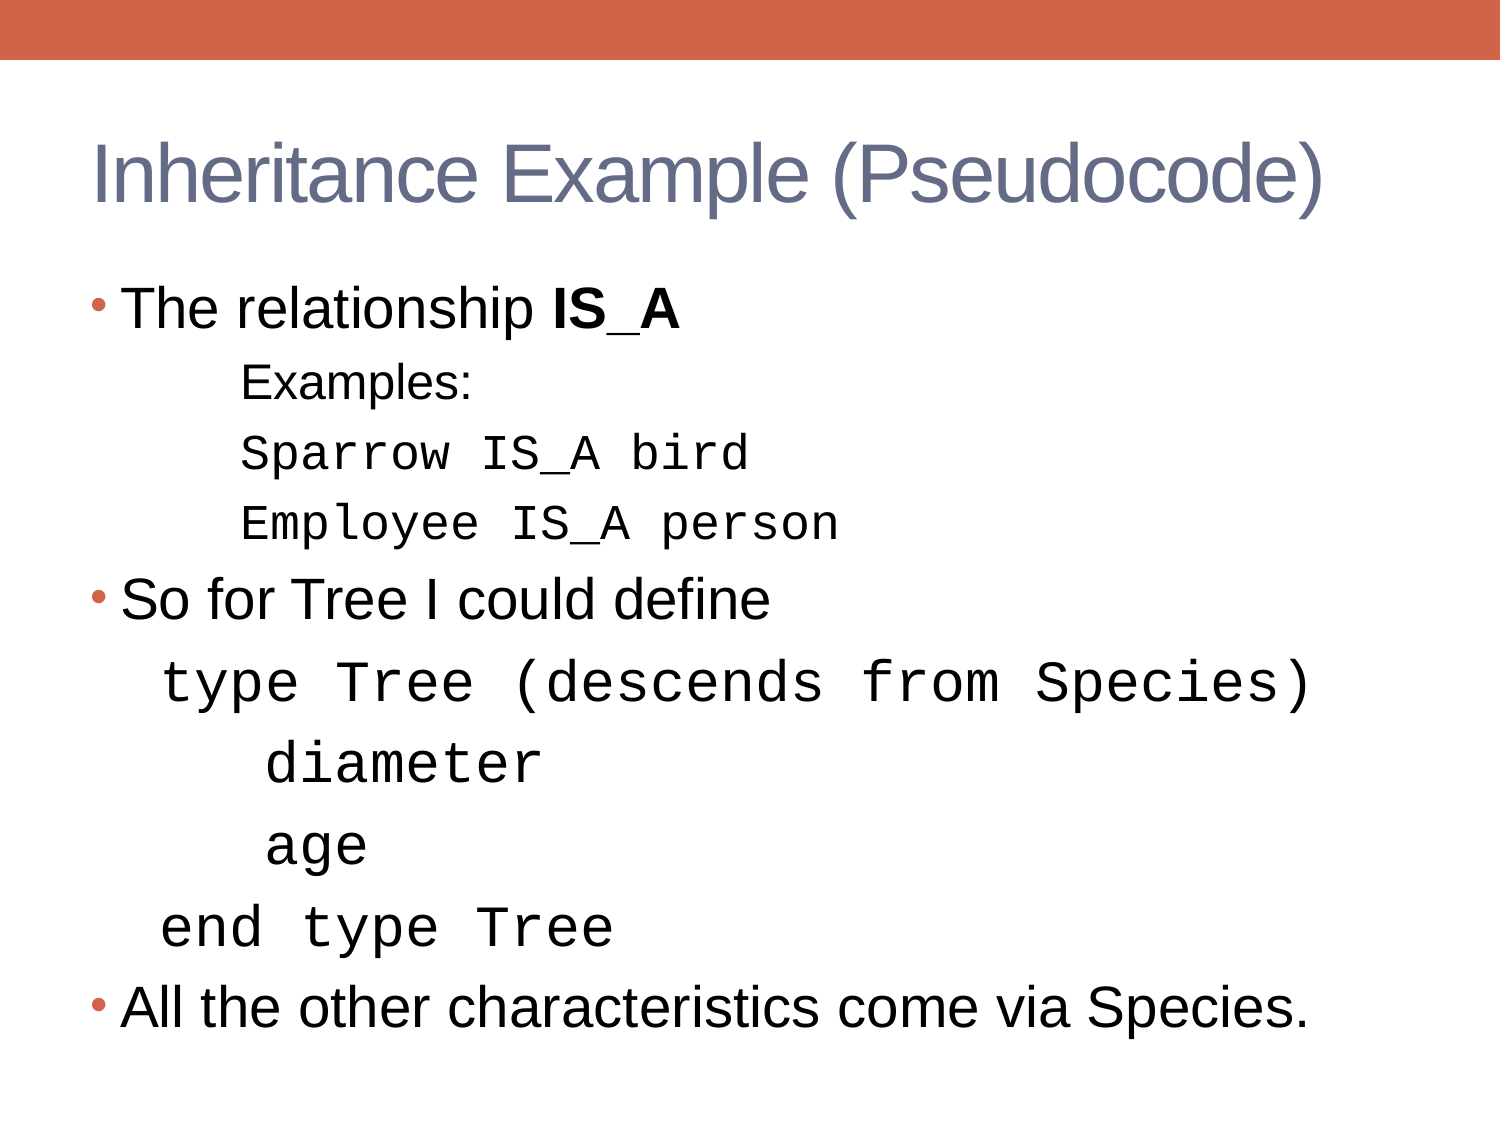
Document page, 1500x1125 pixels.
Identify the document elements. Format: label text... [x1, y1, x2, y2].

title Inheritance Example (Pseudocode) [75, 87, 1425, 250]
list The relationship IS_A Examples: Sparrow IS_A bird Employee IS_A person So for Tree I could define type Tree (descends from Species) diameter age end type Tree All the other characteristics come via Species. [75, 262, 1425, 1063]
